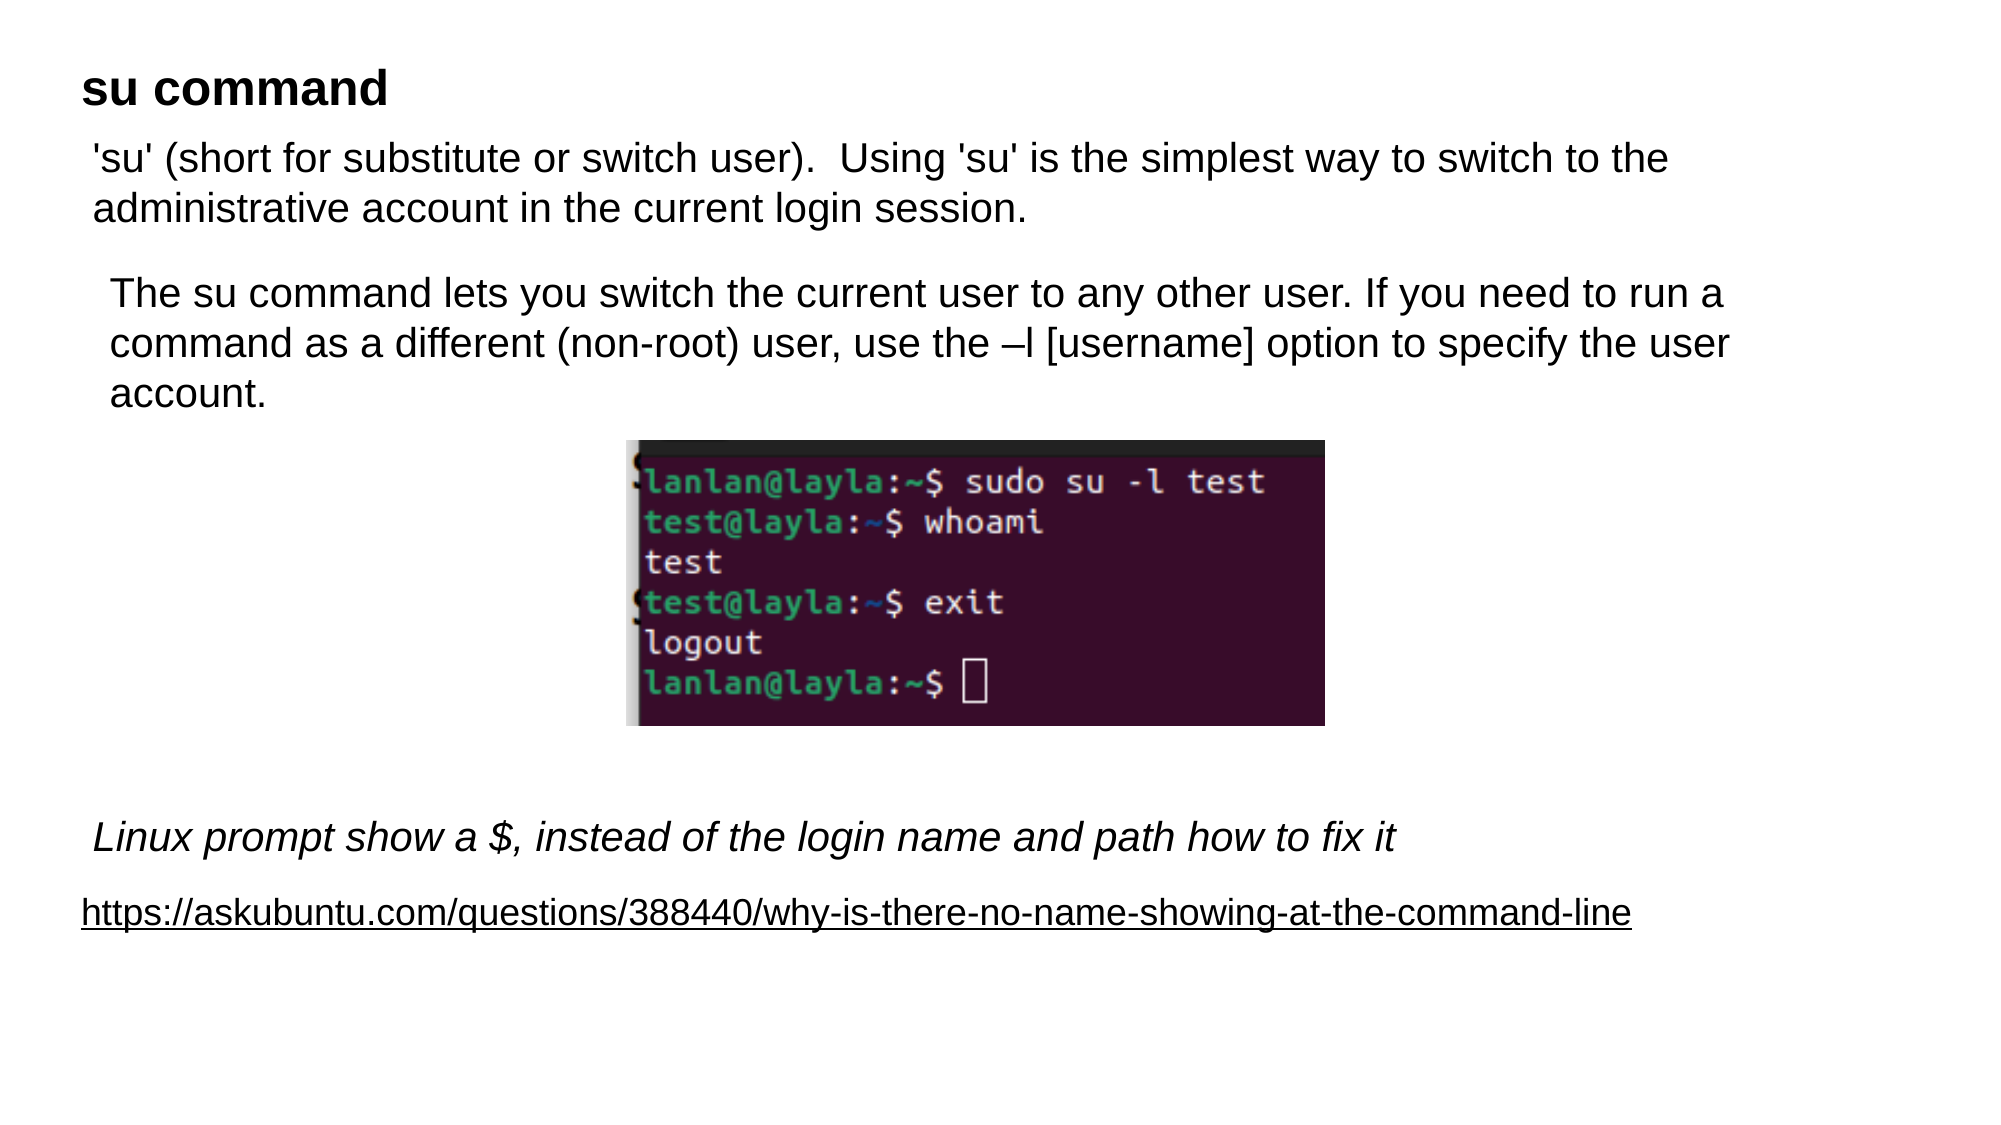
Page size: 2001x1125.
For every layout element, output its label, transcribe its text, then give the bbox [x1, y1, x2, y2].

picture [626, 439, 1325, 726]
text_box https://askubuntu.com/questions/388440/why-is-there-no-name-showing-at-the-command-line [66, 880, 1896, 941]
text_box su command [66, 47, 453, 123]
text_box 'su' (short for substitute or switch user). Using 'su' is the simplest way to switch to the administrative account in the current login session. [77, 123, 1923, 239]
text_box The su command lets you switch the current user to any other user. If you need to run a command as a different (non-root) user, use the –l [username] option to specify the user account. [94, 258, 1857, 424]
text_box Linux prompt show a $, instead of the login name and path how to fix it [77, 801, 1885, 867]
